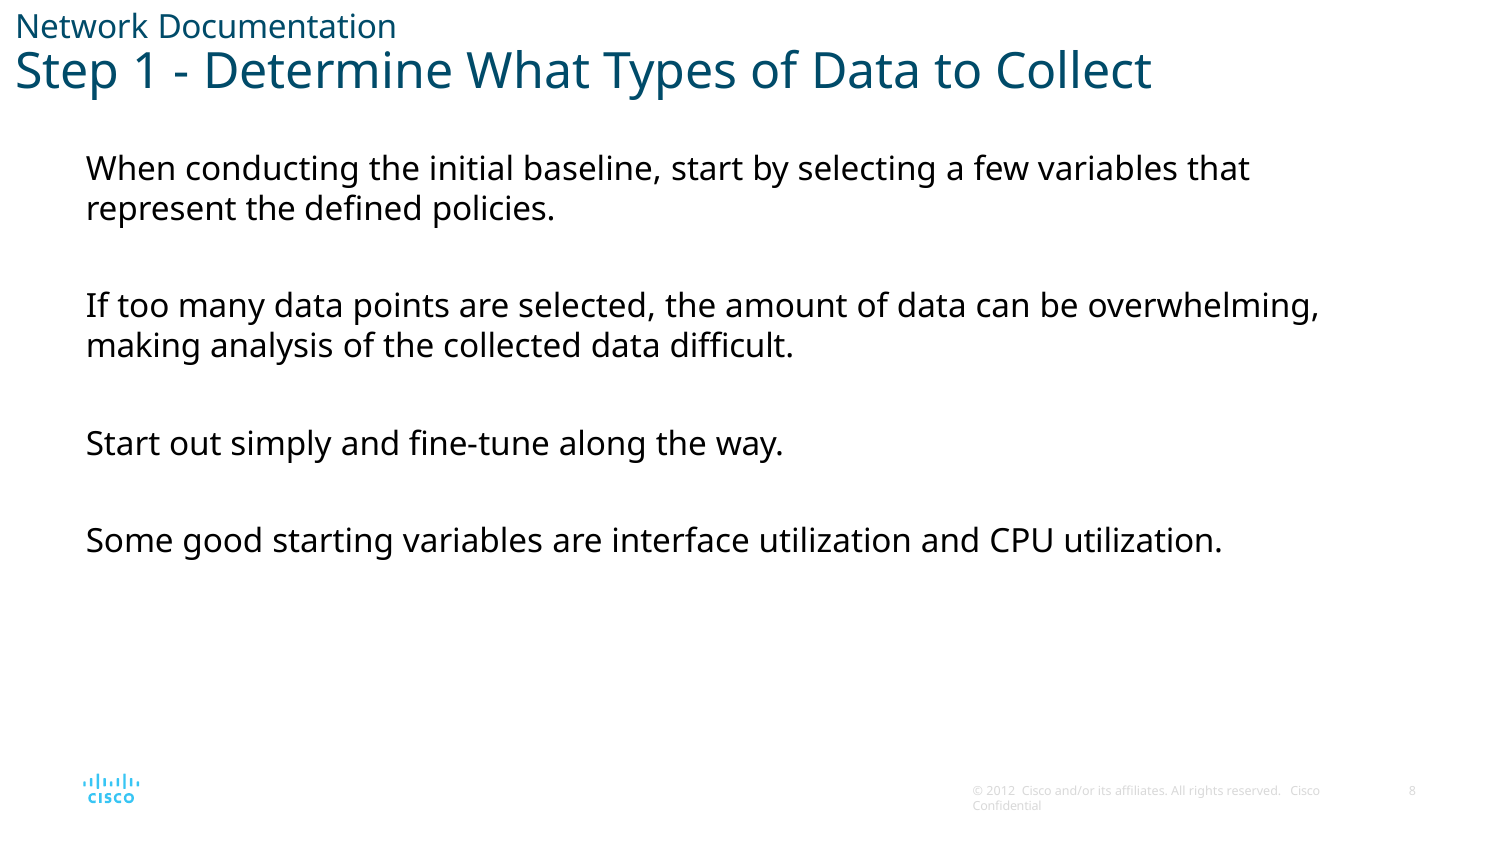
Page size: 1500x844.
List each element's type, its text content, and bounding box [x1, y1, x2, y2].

slide_number 10 [1402, 782, 1432, 844]
footer © 2012 Cisco and/or its affiliates. All rights reserved. Cisco Confidential [970, 782, 1381, 844]
title Network Documentation Step 1 - Determine What Types of Data to Collect [12, 9, 1313, 153]
text_box When conducting the initial baseline, start by selecting a few variables that represent the defined policies. If too many data points are selected, the amount of data can be overwhelming, making analysis of the collected data difficult. Start out simply and fine-tune along the way. Some good starting variables are interface utilization and CPU utilization. [83, 144, 1390, 560]
